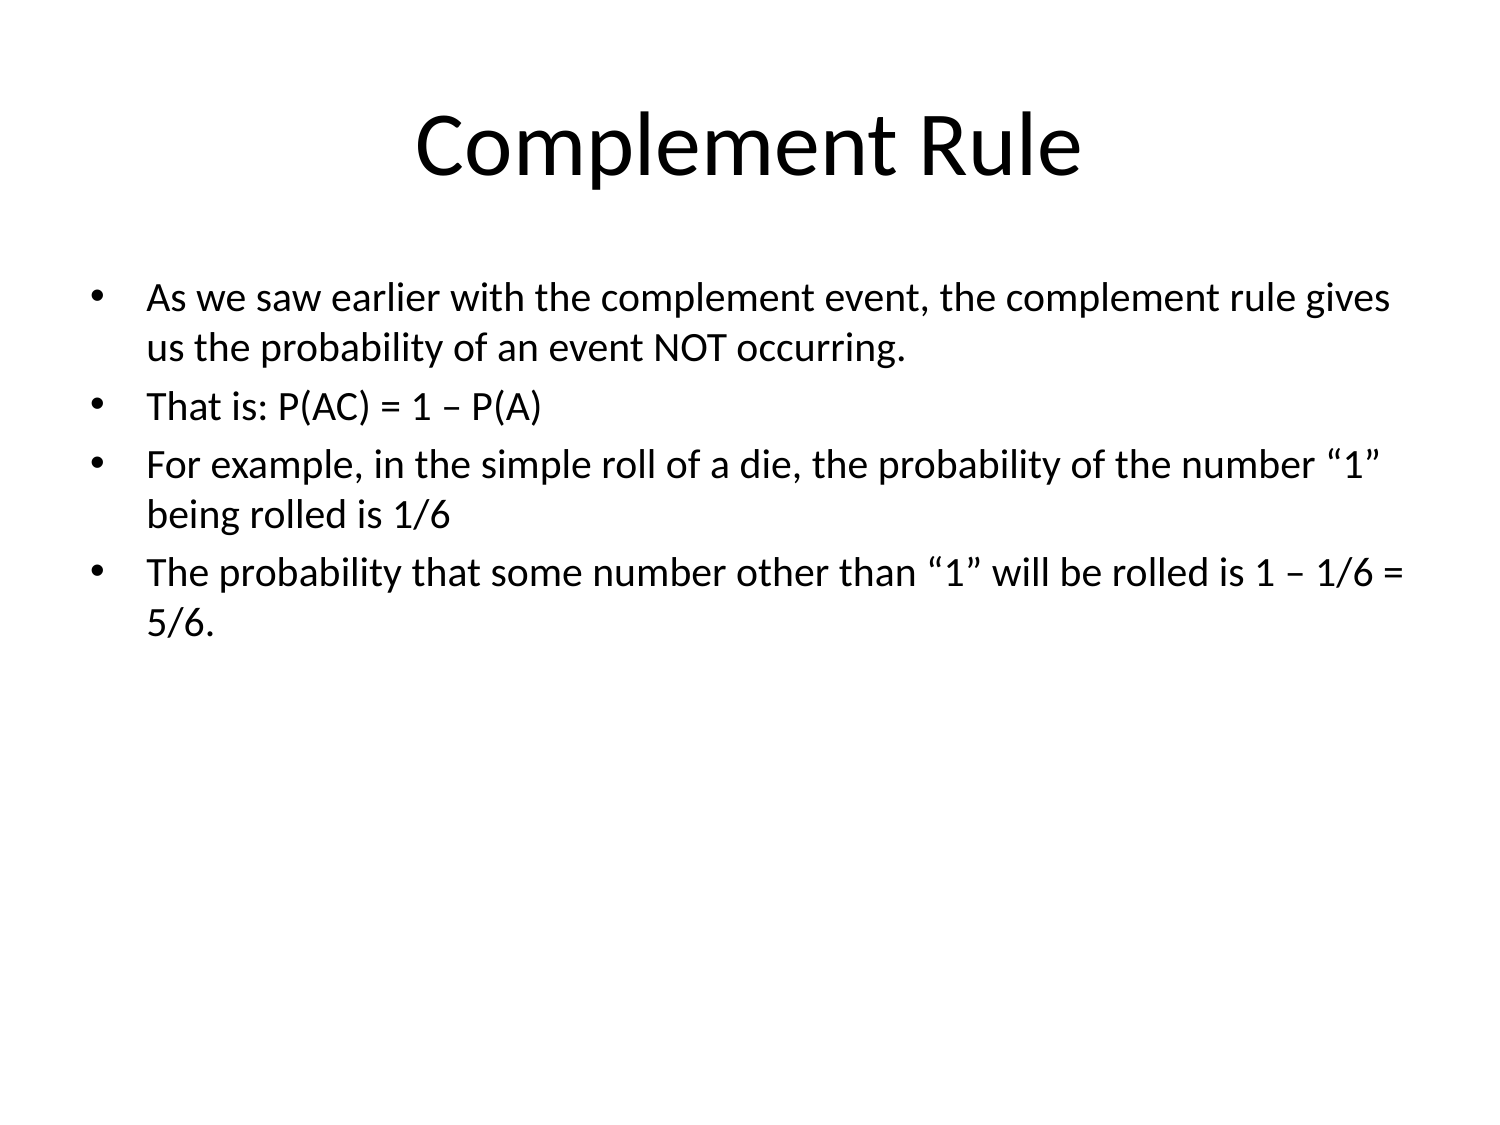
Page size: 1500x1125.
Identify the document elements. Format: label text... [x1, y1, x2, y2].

title Complement Rule [75, 45, 1425, 233]
list As we saw earlier with the complement event, the complement rule gives us the probability of an event NOT occurring. That is: P(AC) = 1 – P(A) For example, in the simple roll of a die, the probability of the number “1” being rolled is 1/6 The probability that some number other than “1” will be rolled is 1 – 1/6 = 5/6. [75, 262, 1425, 916]
